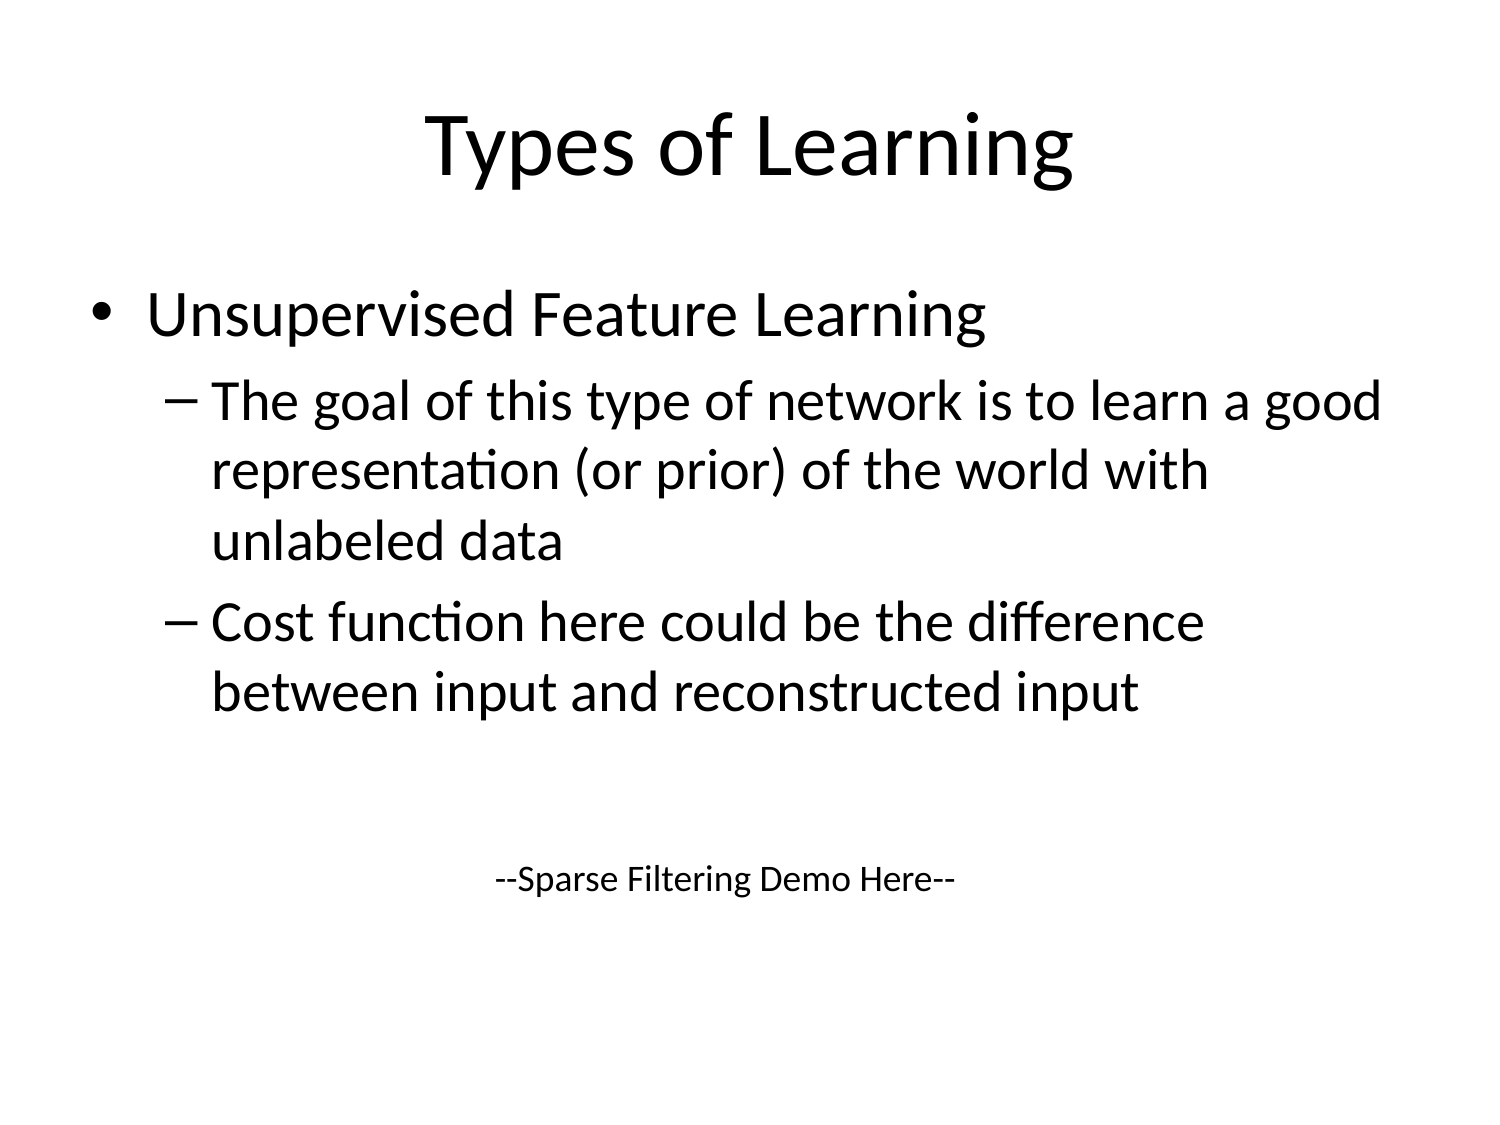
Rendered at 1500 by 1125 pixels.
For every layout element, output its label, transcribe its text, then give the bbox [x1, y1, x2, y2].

title Types of Learning [75, 45, 1425, 233]
list Unsupervised Feature Learning The goal of this type of network is to learn a good representation (or prior) of the world with unlabeled data Cost function here could be the difference between input and reconstructed input [75, 262, 1425, 1005]
text_box --Sparse Filtering Demo Here-- [480, 846, 1229, 907]
